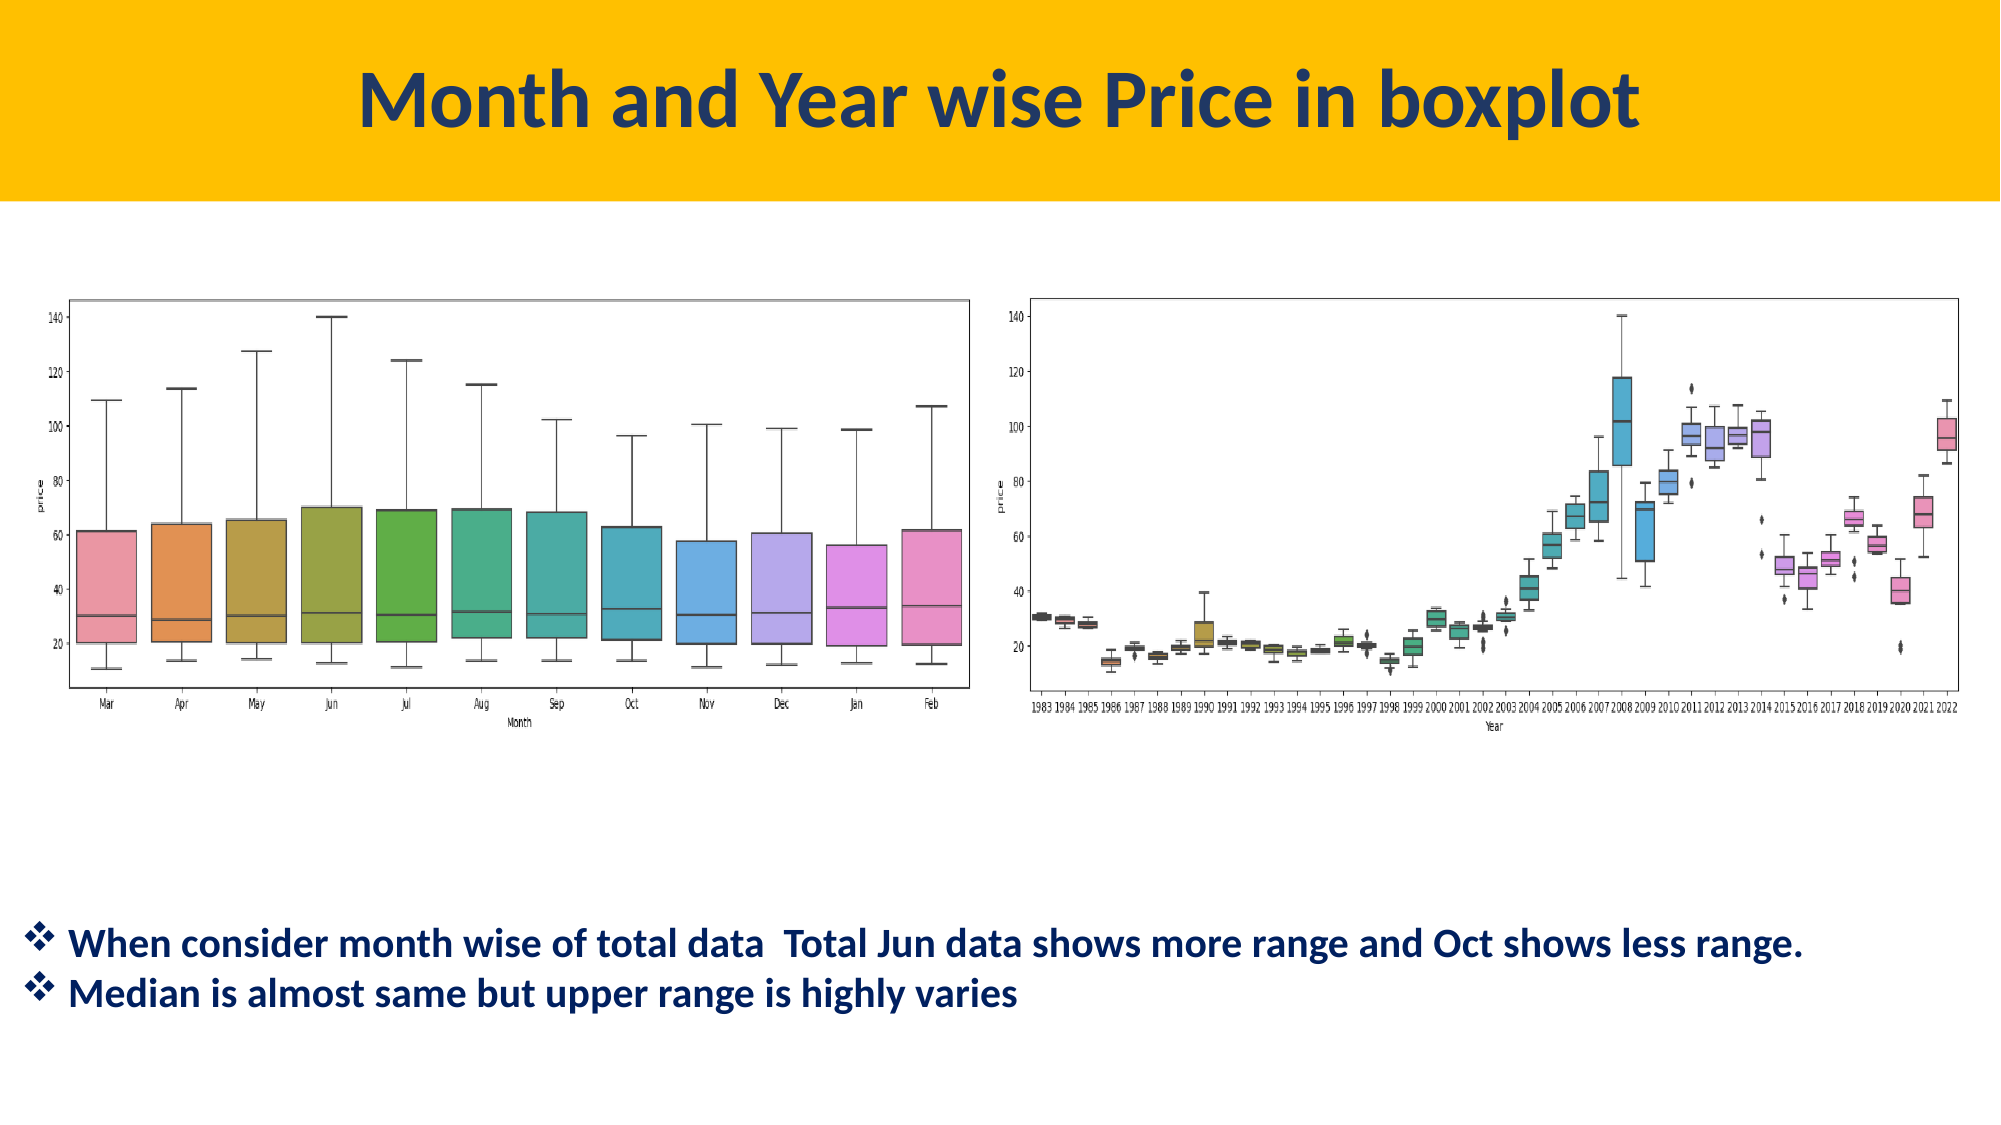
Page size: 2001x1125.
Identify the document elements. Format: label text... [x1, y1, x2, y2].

text_box When consider month wise of total data Total Jun data shows more range and Oct shows less range. Median is almost same but upper range is highly varies [6, 908, 1969, 1024]
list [22, 277, 987, 745]
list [987, 277, 1969, 748]
title Month and Year wise Price in boxplot [0, 0, 2000, 202]
